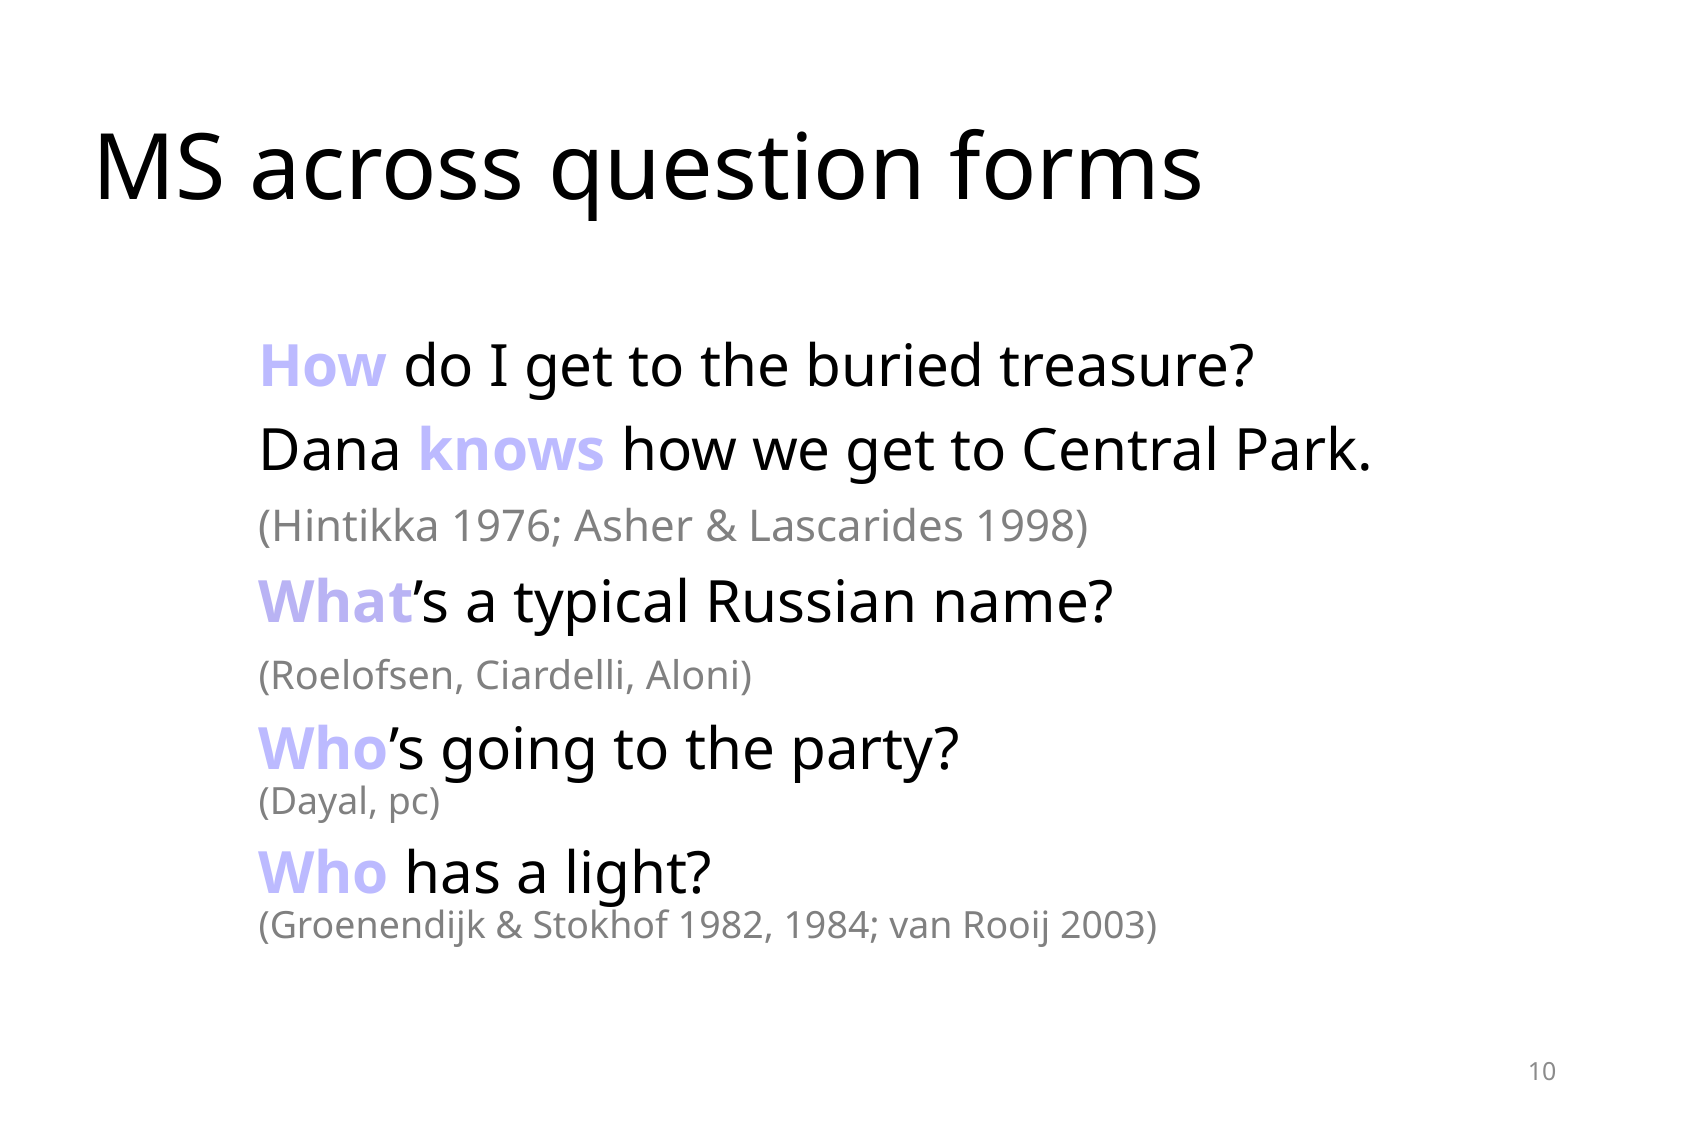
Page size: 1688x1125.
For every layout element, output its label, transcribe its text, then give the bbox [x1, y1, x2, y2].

title MS across question forms [77, 61, 1534, 279]
slide_number 10 [1191, 1042, 1572, 1103]
list How do I get to the buried treasure? Dana knows how we get to Central Park. (Hintikka 1976; Asher & Lascarides 1998) What’s a typical Russian name? (Roelofsen, Ciardelli, Aloni) Who’s going to the party? (Dayal, pc) Who has a light? (Groenendijk & Stokhof 1982, 1984; van Rooij 2003) [243, 329, 1408, 993]
